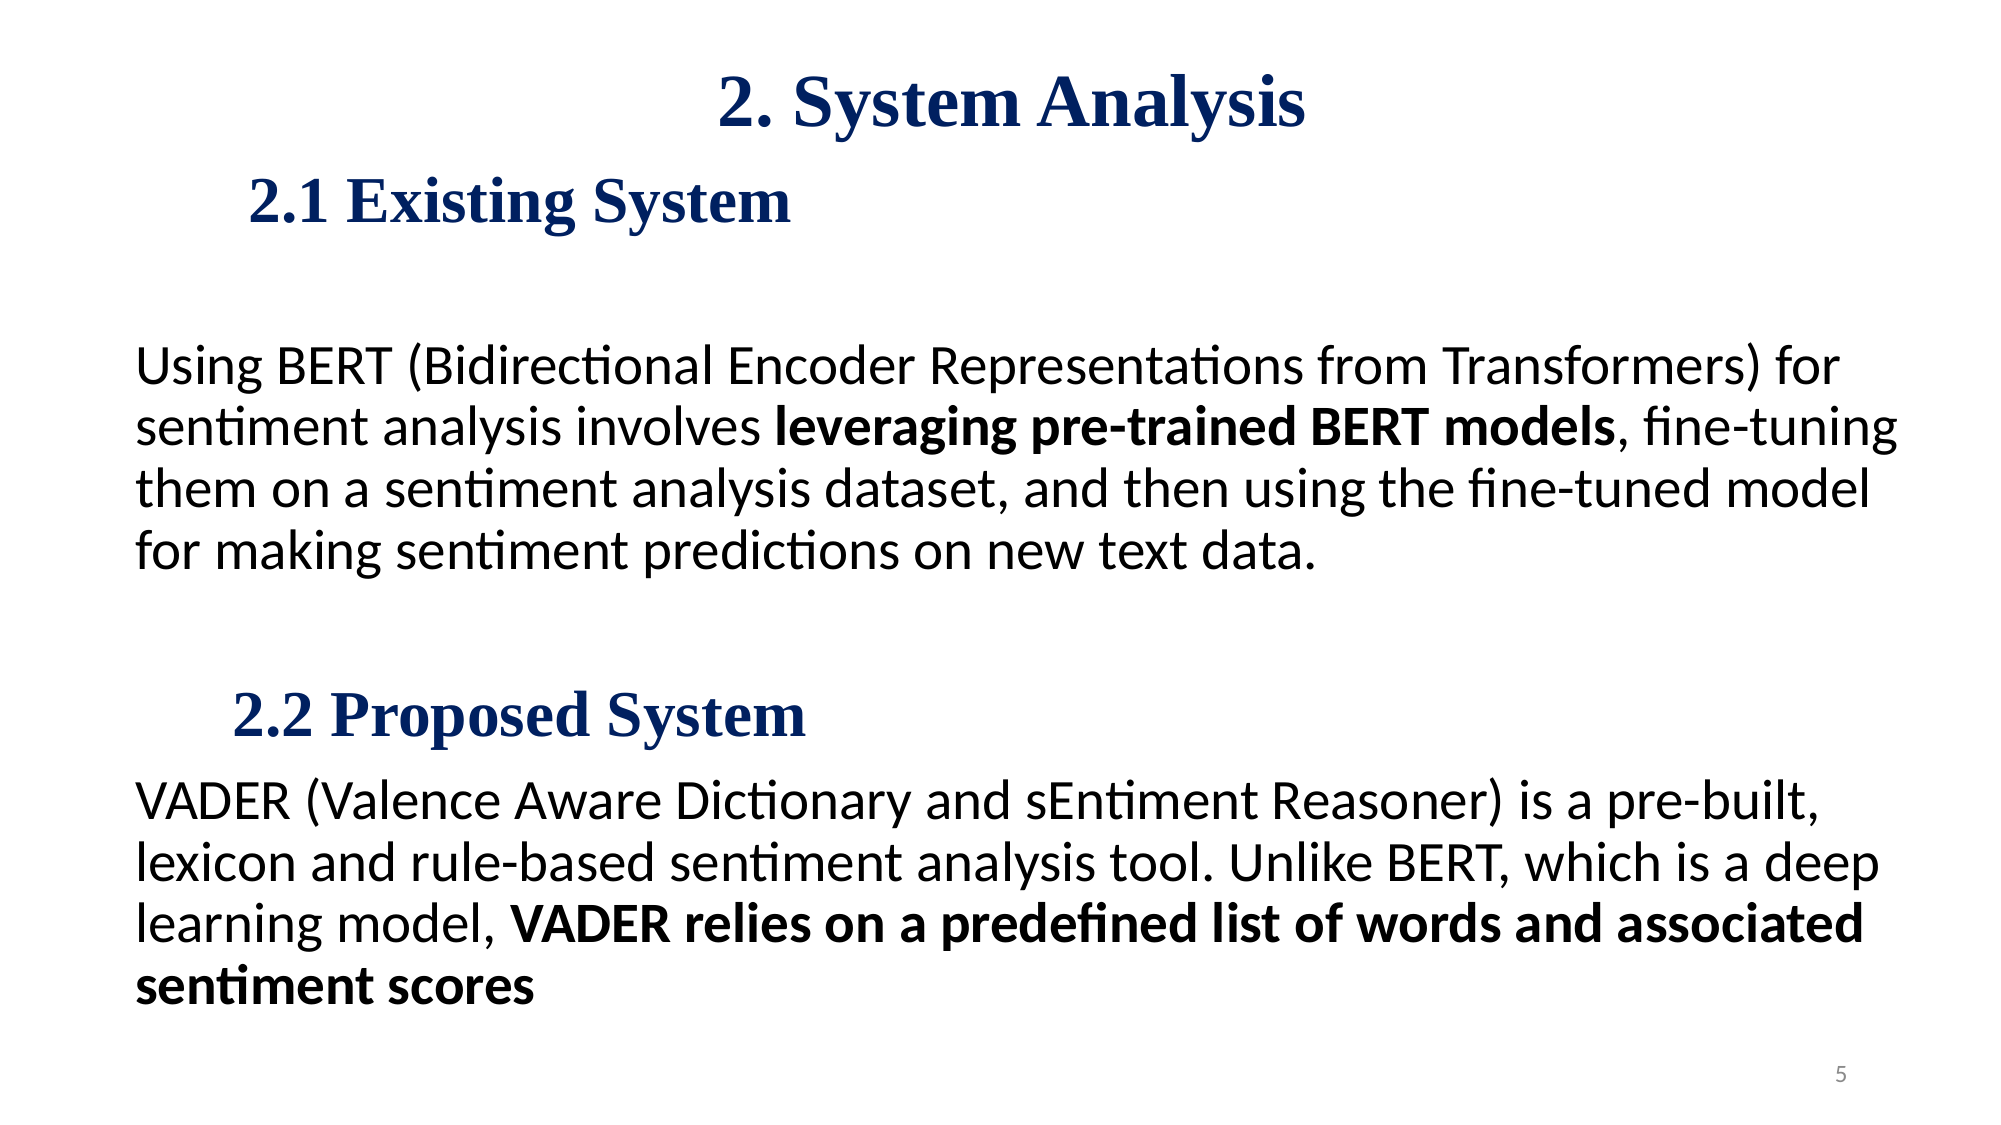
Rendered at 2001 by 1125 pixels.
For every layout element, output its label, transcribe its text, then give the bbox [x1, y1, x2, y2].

slide_number 5 [1412, 1042, 1863, 1103]
list 2.1 Existing System Using BERT (Bidirectional Encoder Representations from Transformers) for sentiment analysis involves leveraging pre-trained BERT models, fine-tuning them on a sentiment analysis dataset, and then using the fine-tuned model for making sentiment predictions on new text data. 2.2 Proposed System VADER (Valence Aware Dictionary and sEntiment Reasoner) is a pre-built, lexicon and rule-based sentiment analysis tool. Unlike BERT, which is a deep learning model, VADER relies on a predefined list of words and associated sentiment scores [120, 158, 1934, 1031]
title 2. System Analysis [149, 46, 1875, 158]
